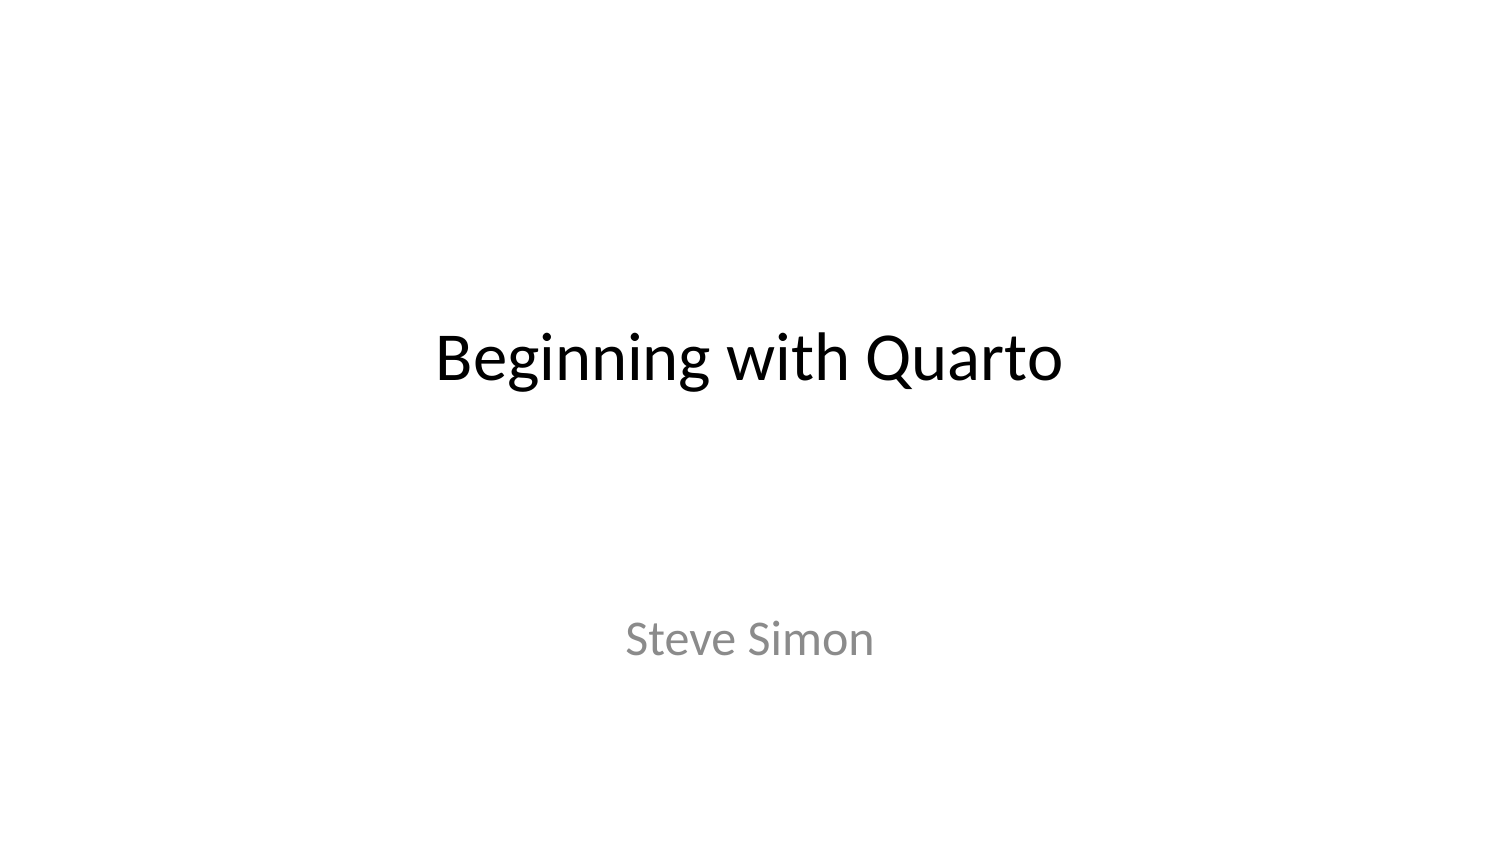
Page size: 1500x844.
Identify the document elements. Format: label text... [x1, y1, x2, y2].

title Beginning with Quarto [112, 262, 1388, 443]
subtitle Steve Simon [225, 478, 1275, 694]
